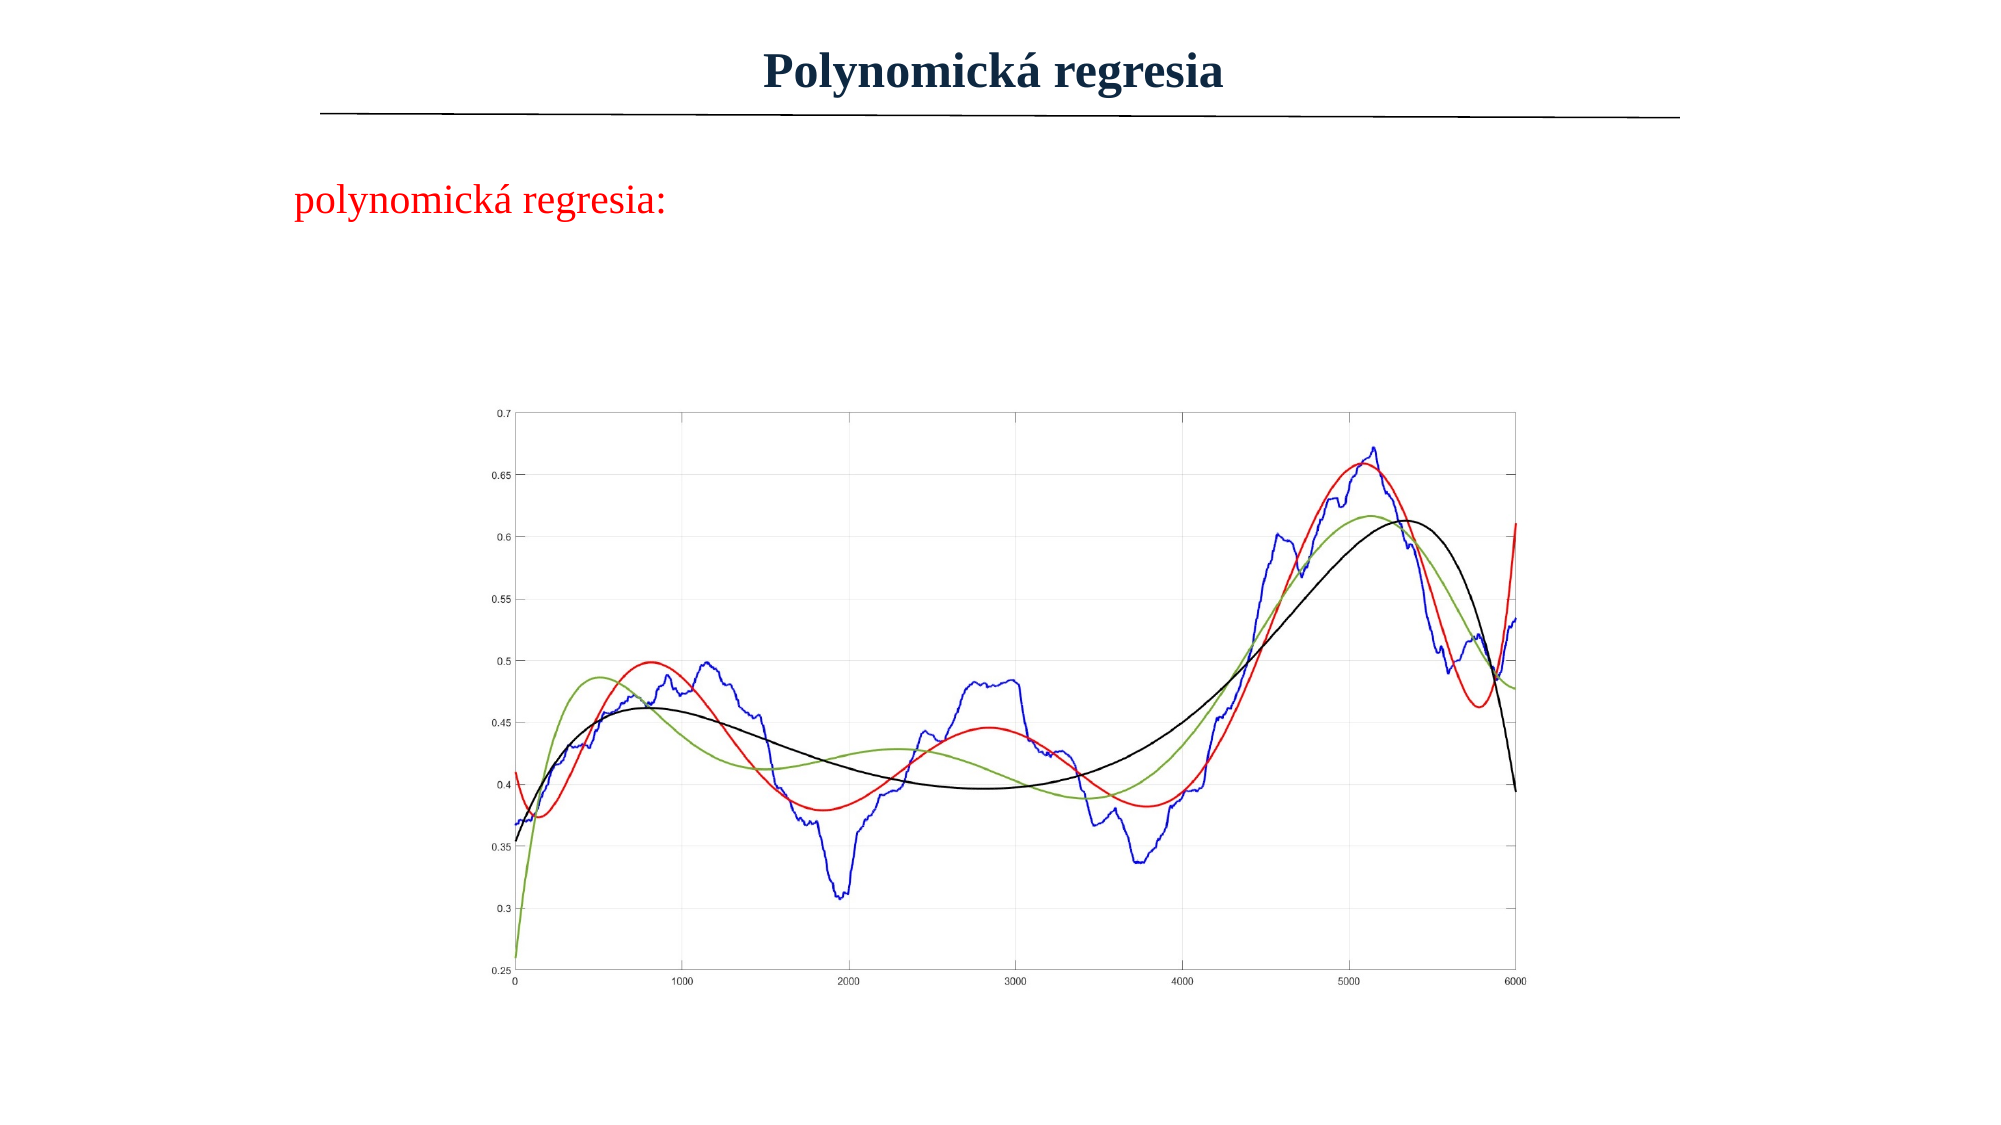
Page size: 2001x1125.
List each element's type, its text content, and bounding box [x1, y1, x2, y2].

picture [347, 361, 1639, 1045]
text_box polynomická regresia: [278, 159, 716, 234]
text_box Polynomická regresia [538, 29, 1448, 105]
